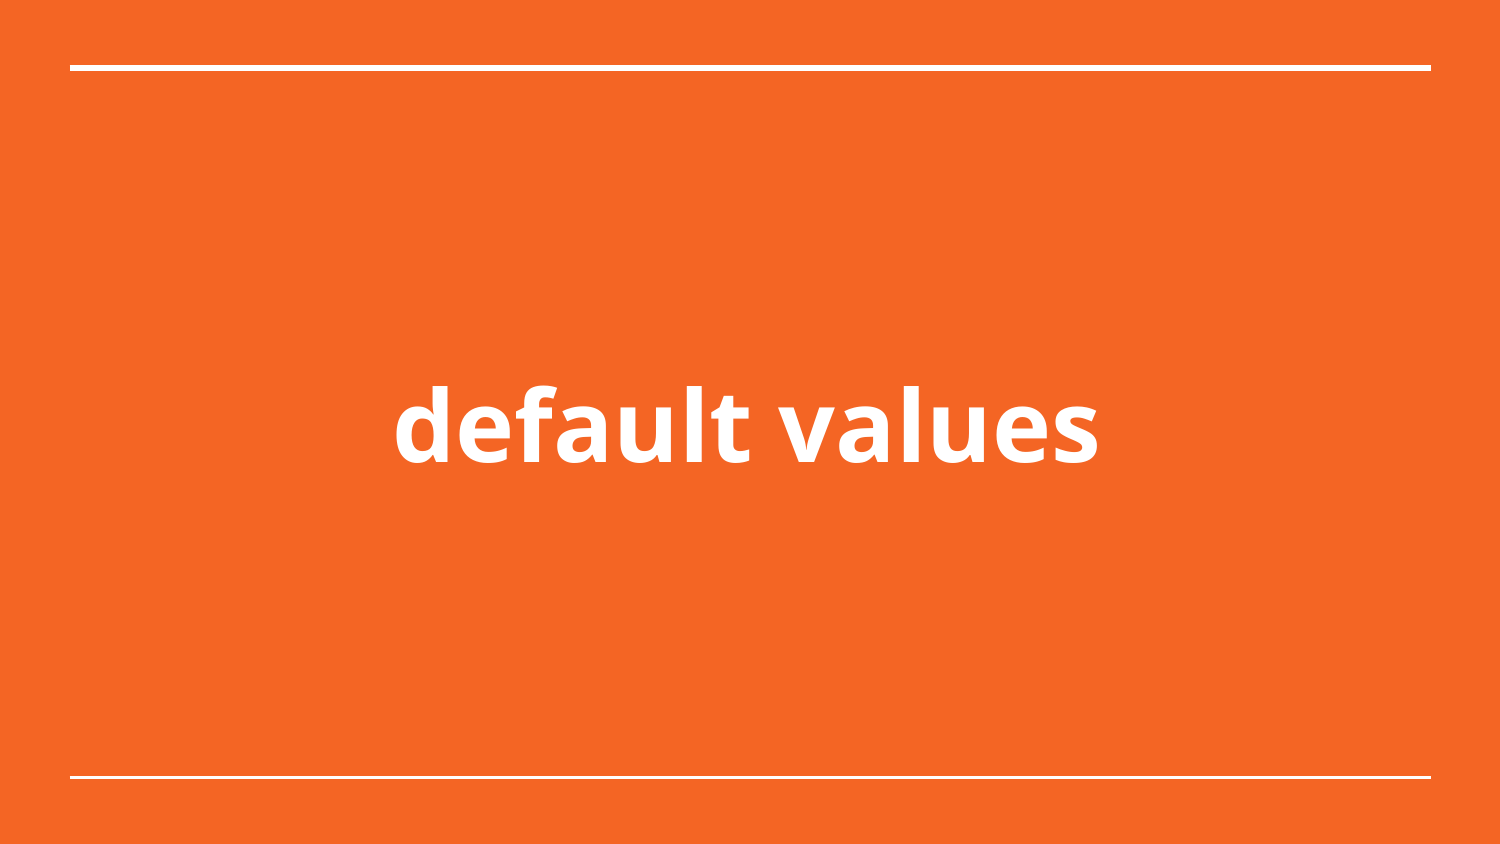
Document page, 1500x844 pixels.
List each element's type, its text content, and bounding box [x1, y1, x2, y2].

title default values [66, 296, 1428, 550]
